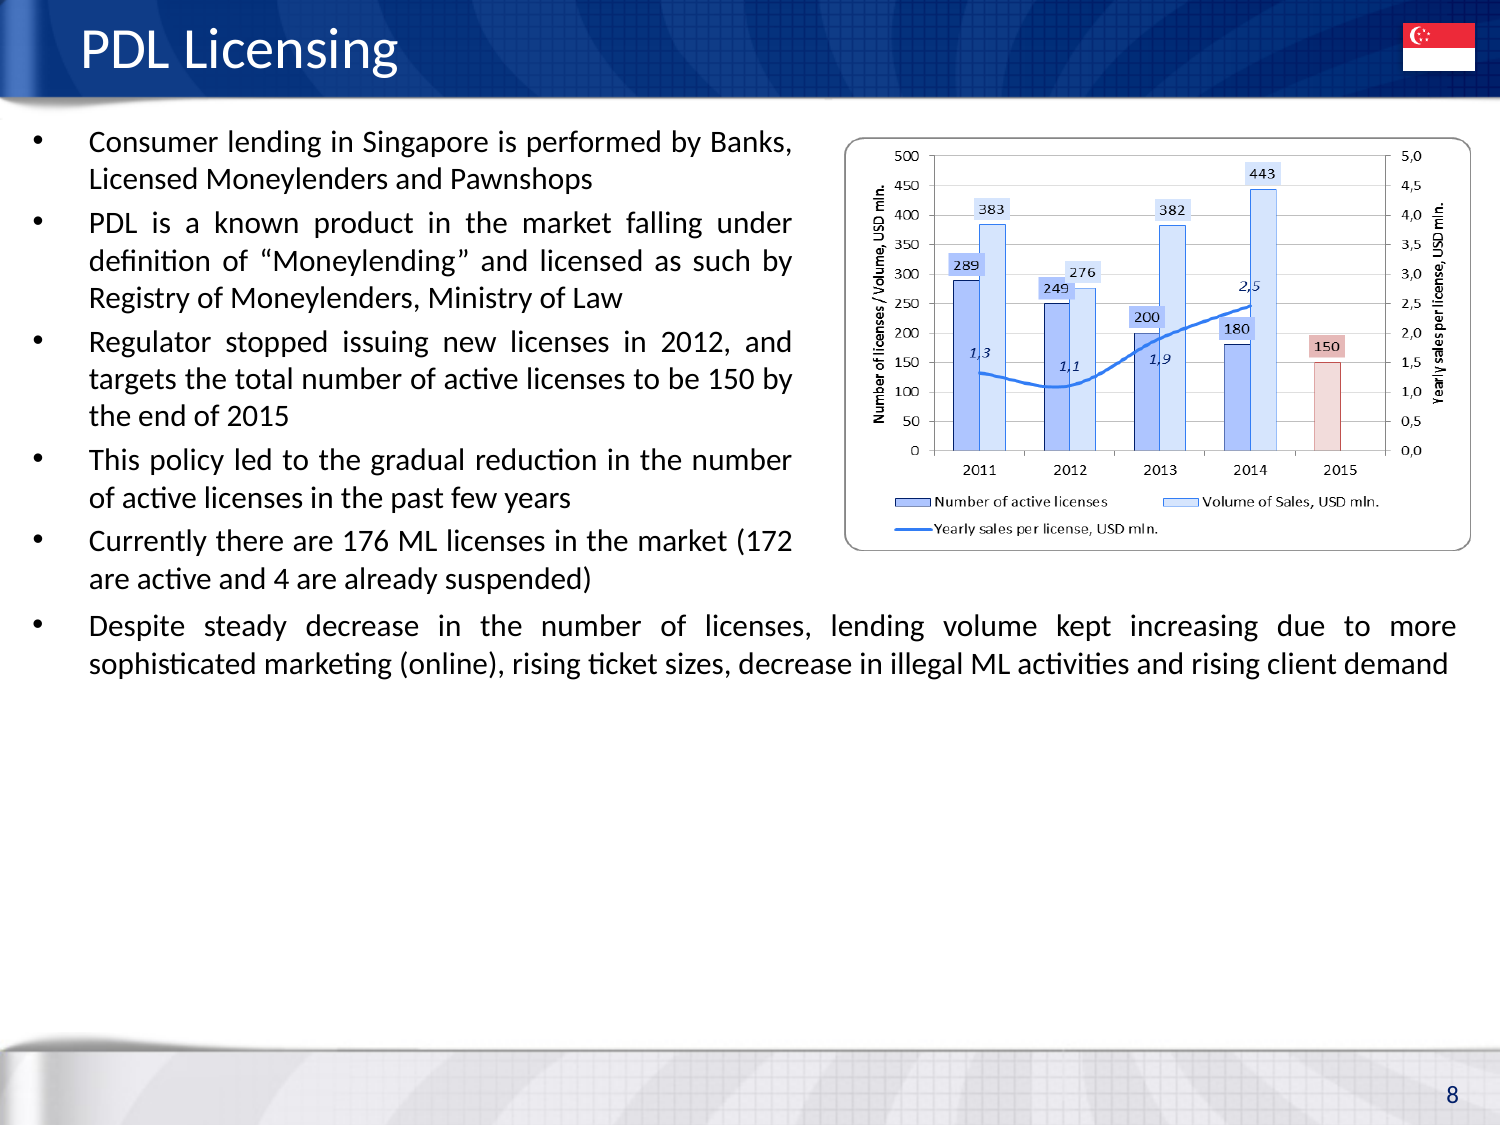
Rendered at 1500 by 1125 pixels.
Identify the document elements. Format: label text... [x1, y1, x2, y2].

slide_number 8 [1356, 1070, 1475, 1117]
list Consumer lending in Singapore is performed by Banks, Licensed Moneylenders and Pawnshops PDL is a known product in the market falling under definition of “Moneylending” and licensed as such by Registry of Moneylenders, Ministry of Law Regulator stopped issuing new licenses in 2012, and targets the total number of active licenses to be 150 by the end of 2015 This policy led to the gradual reduction in the number of active licenses in the past few years Currently there are 176 ML licenses in the market (172 are active and 4 are already suspended) [17, 113, 809, 597]
text_box Despite steady decrease in the number of licenses, lending volume kept increasing due to more sophisticated marketing (online), rising ticket sizes, decrease in illegal ML activities and rising client demand [17, 597, 1475, 689]
picture [844, 136, 1471, 551]
picture [0, 1032, 1500, 1125]
picture [0, 0, 1500, 120]
title PDL Licensing [64, 19, 1404, 71]
